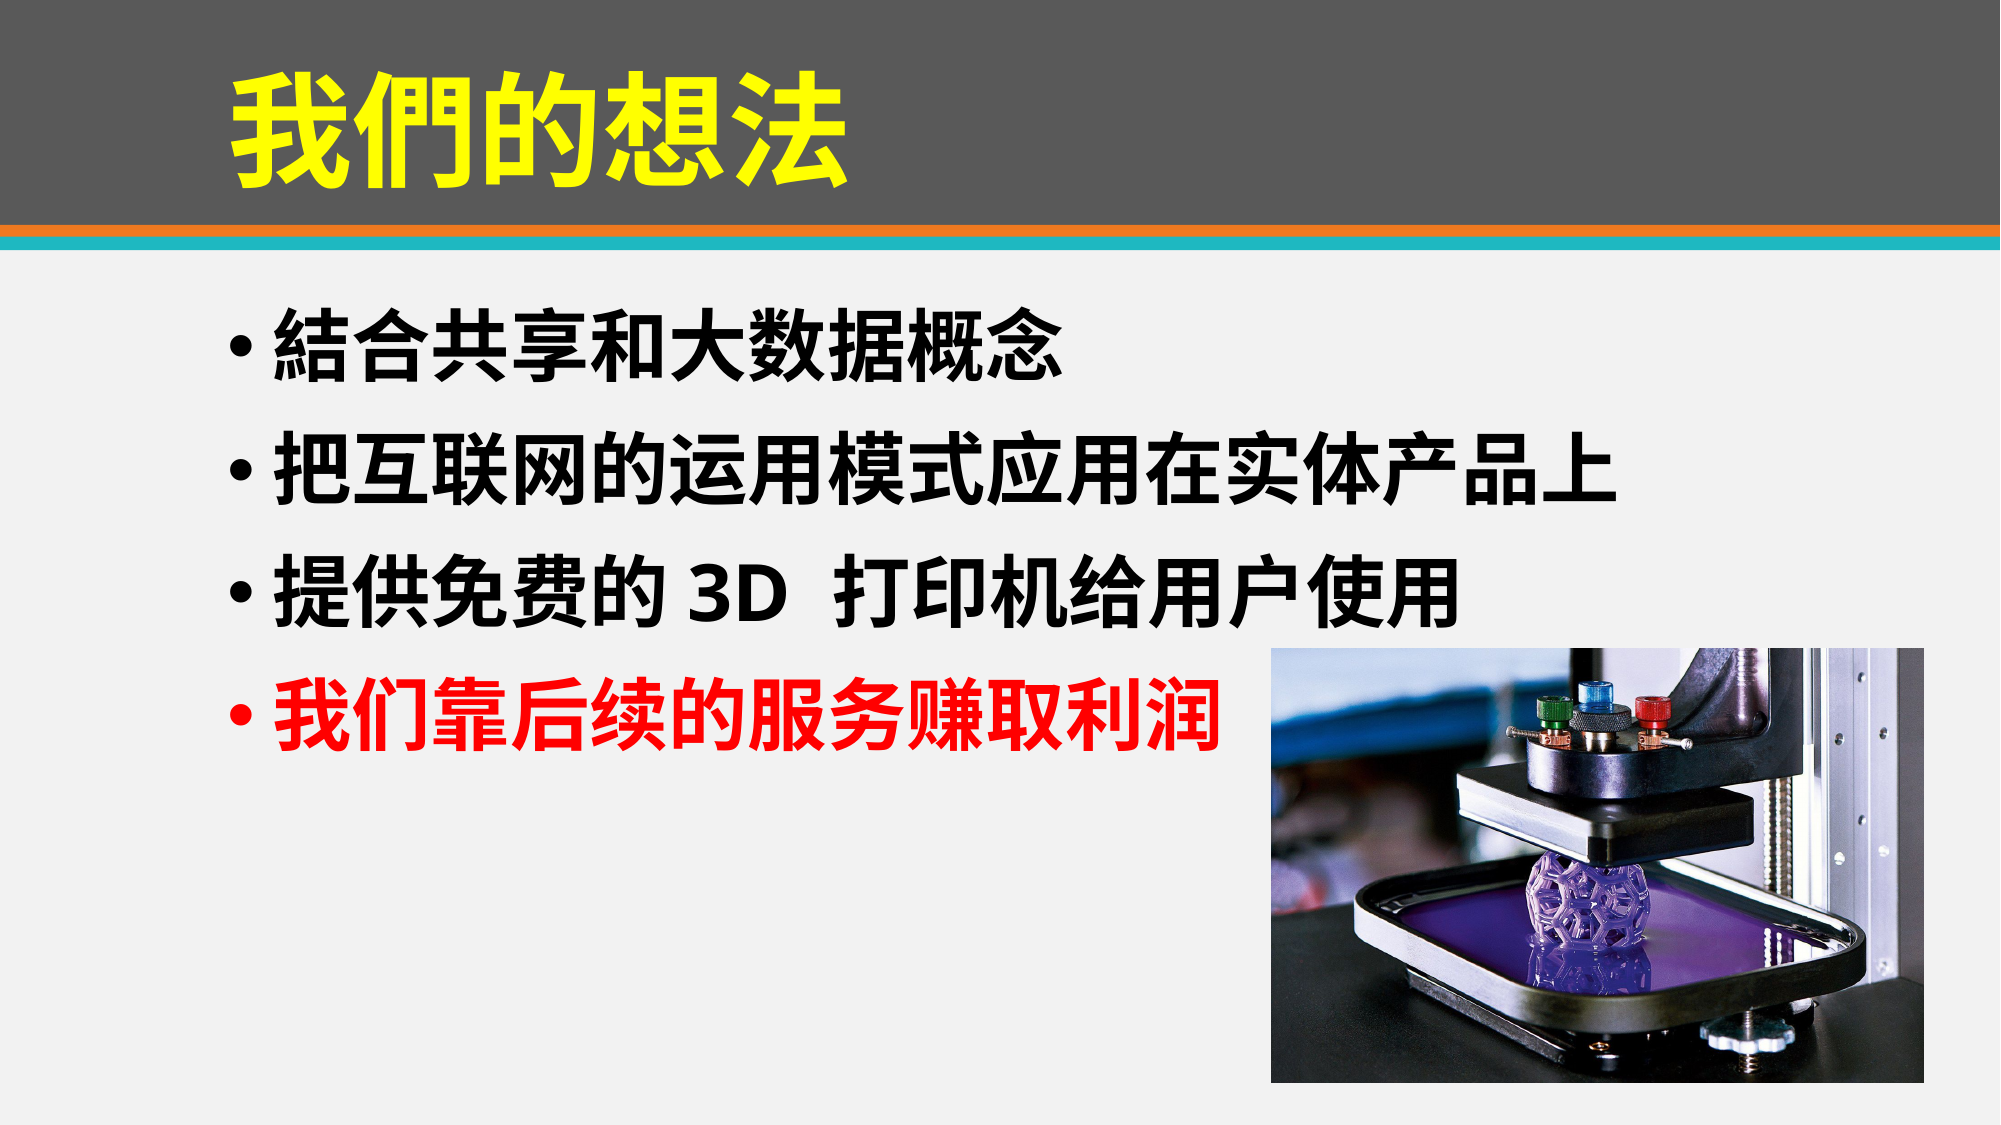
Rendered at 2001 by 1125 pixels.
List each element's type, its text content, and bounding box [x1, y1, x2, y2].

title 我們的想法 [212, 41, 1788, 212]
picture [1271, 648, 1924, 1083]
list 結合共享和大数据概念 把互联网的运用模式应用在实体产品上 提供免费的3D 打印机给用户使用 我们靠后续的服务赚取利润 [212, 299, 1788, 1013]
